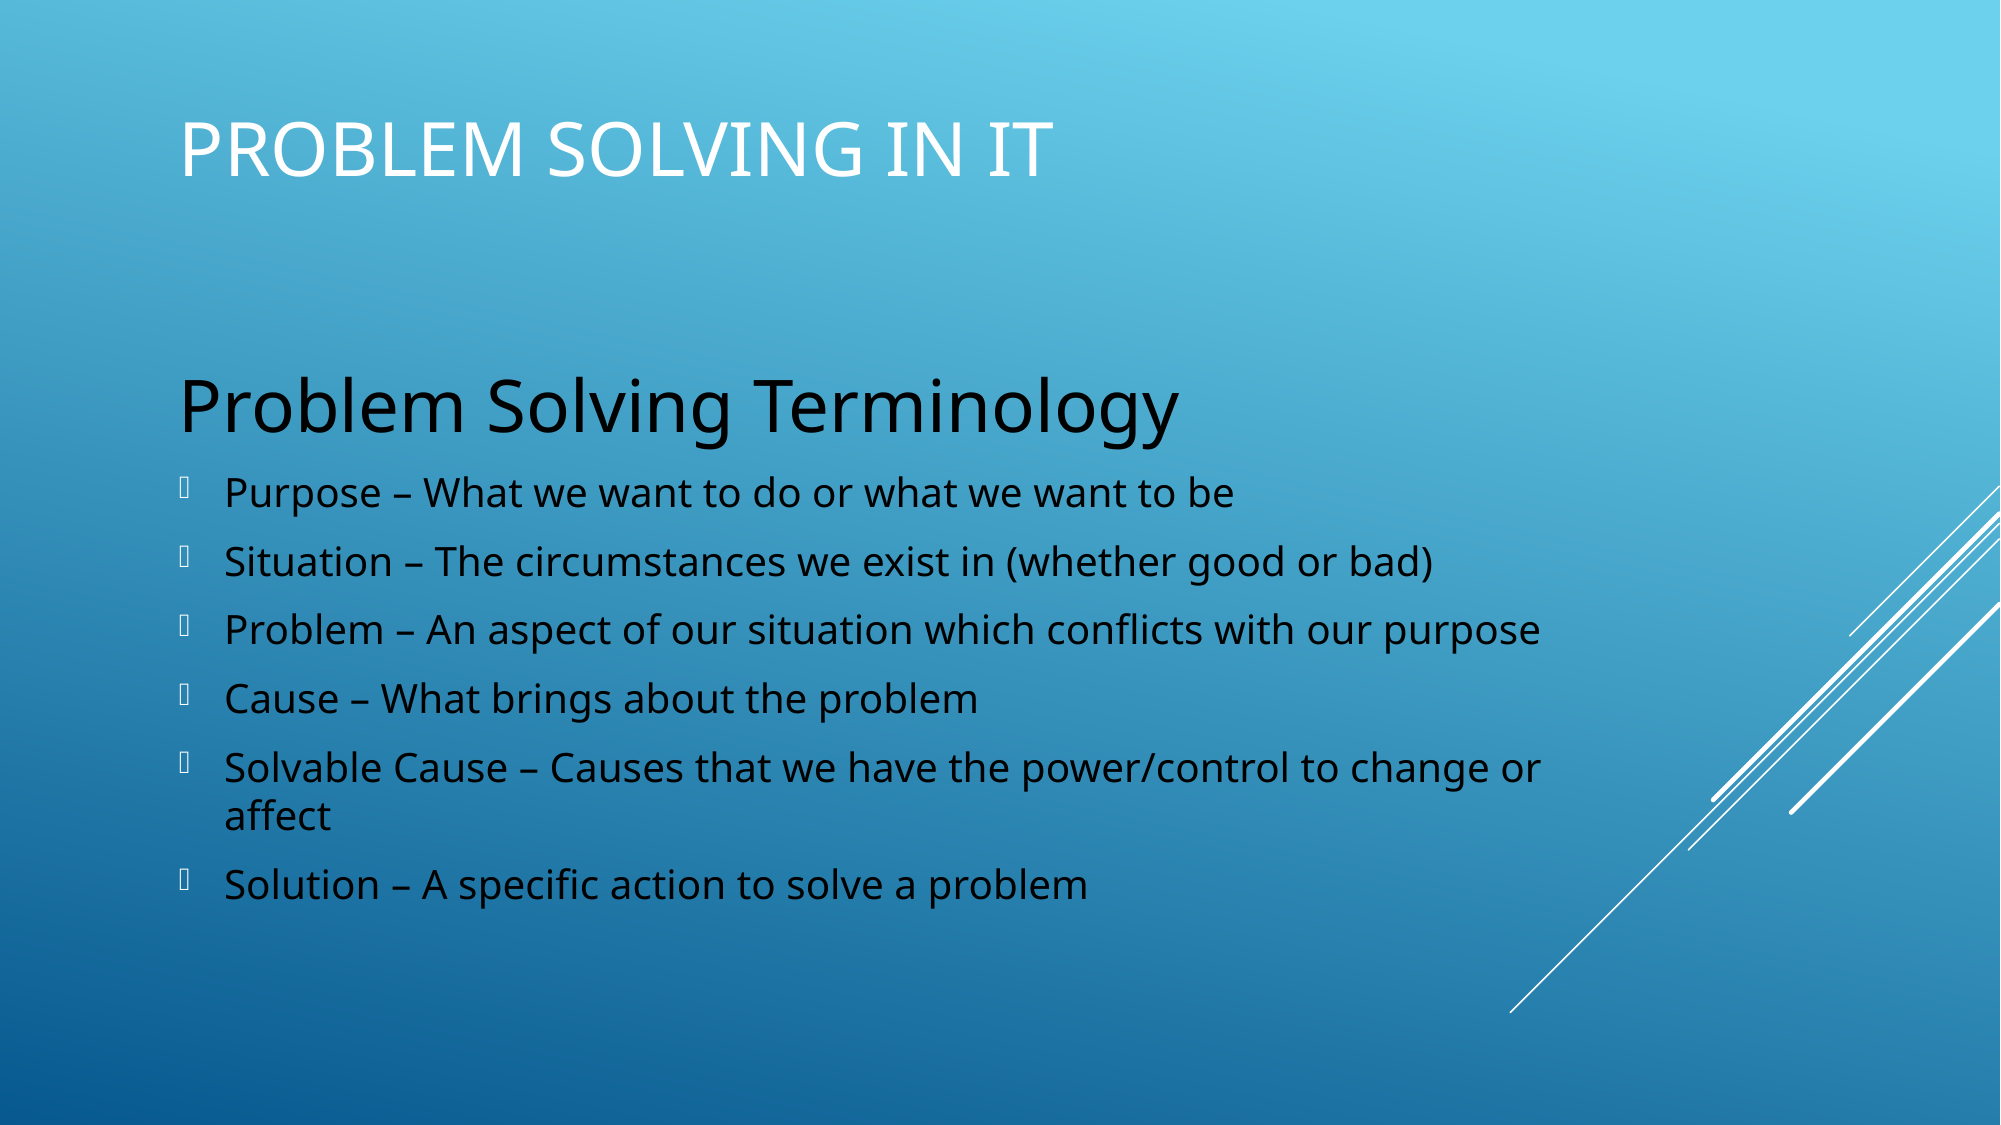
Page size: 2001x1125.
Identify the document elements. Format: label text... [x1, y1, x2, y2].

title Problem solving in it [163, 22, 1564, 270]
list Problem Solving Terminology Purpose – What we want to do or what we want to be Situation – The circumstances we exist in (whether good or bad) Problem – An aspect of our situation which conflicts with our purpose Cause – What brings about the problem Solvable Cause – Causes that we have the power/control to change or affect Solution – A specific action to solve a problem [163, 327, 1564, 940]
